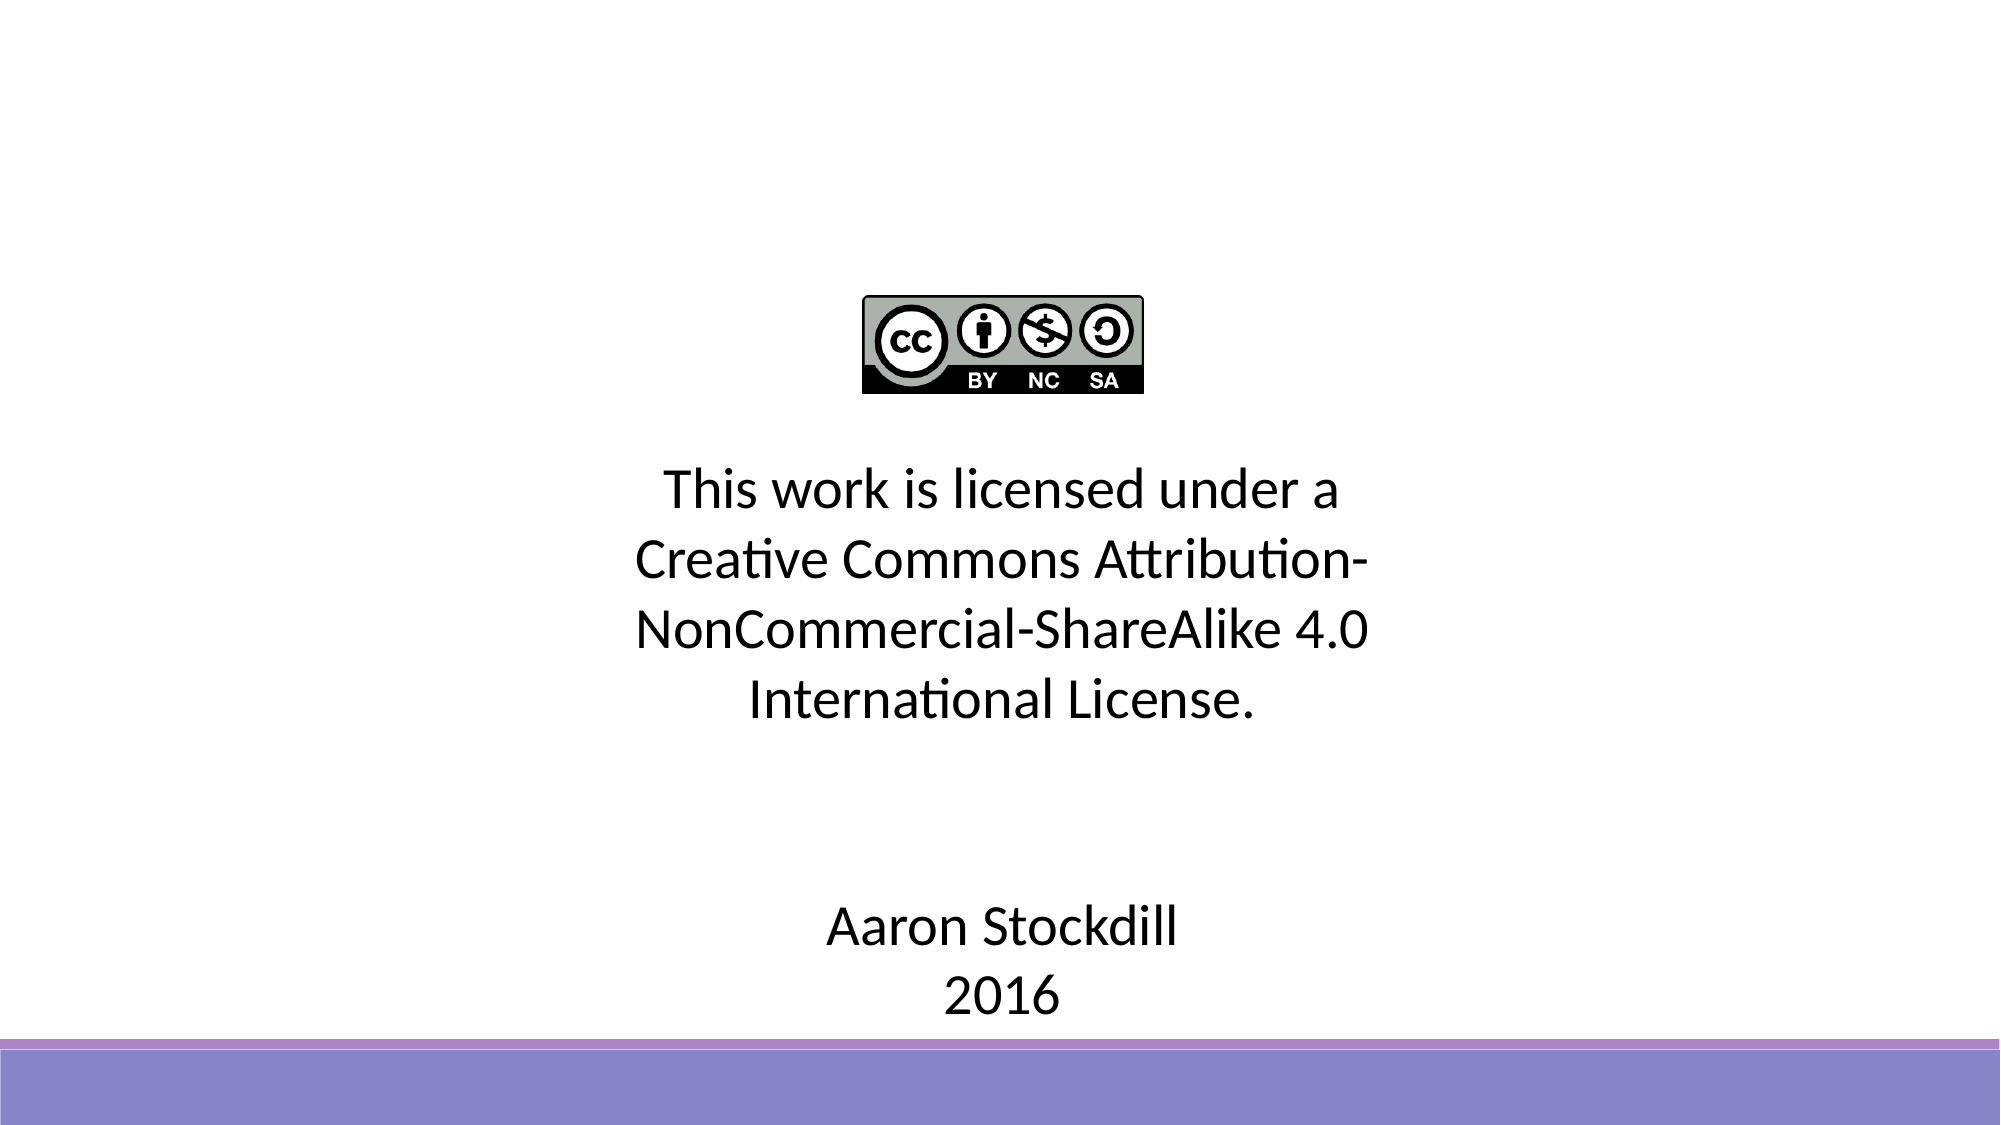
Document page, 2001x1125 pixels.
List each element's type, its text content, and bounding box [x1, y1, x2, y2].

text_box Aaron Stockdill 2016 [555, 879, 1450, 1034]
text_box This work is licensed under a Creative Commons Attribution-NonCommercial-ShareAlike 4.0 International License. [555, 442, 1450, 738]
picture [861, 294, 1144, 395]
